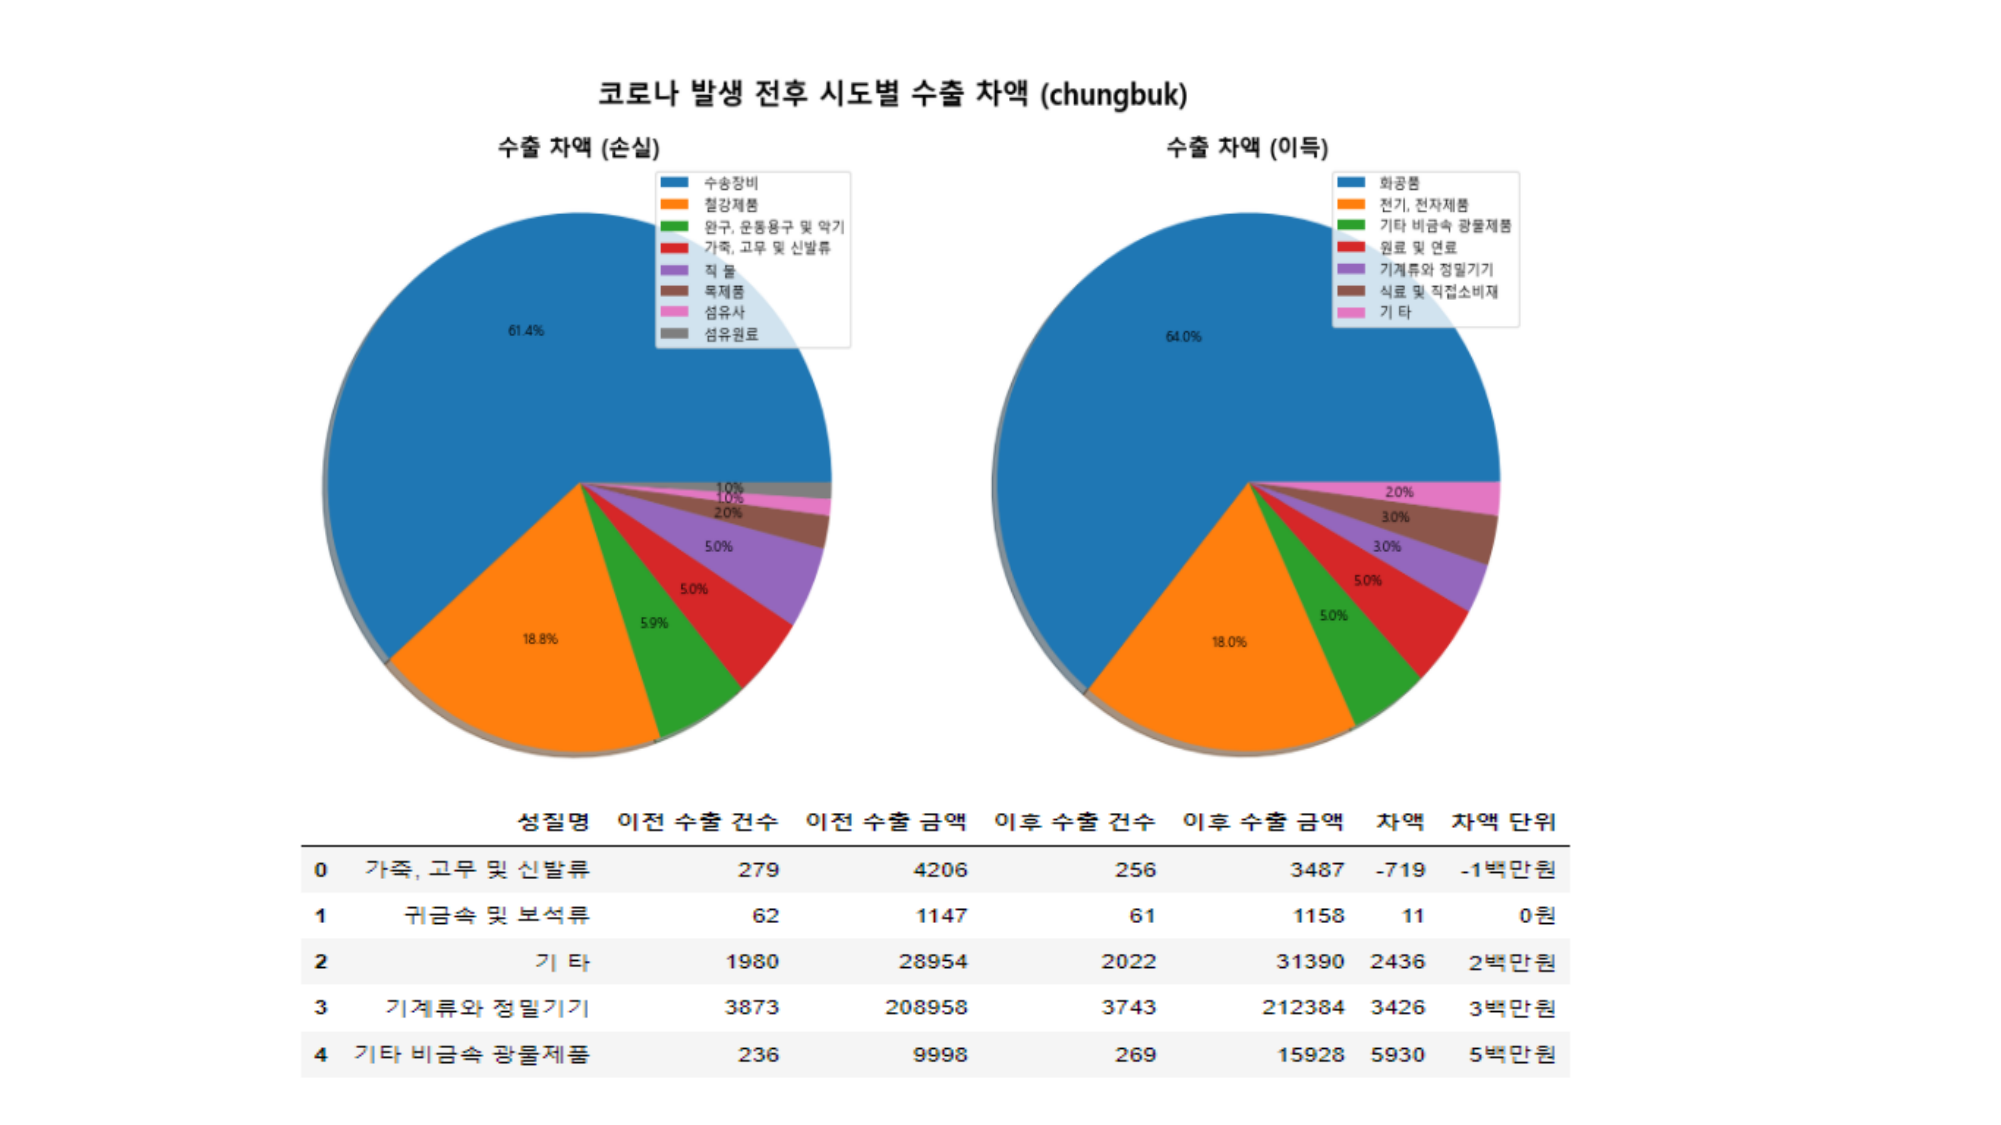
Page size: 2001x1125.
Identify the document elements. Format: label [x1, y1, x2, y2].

picture [293, 805, 1575, 1085]
picture [283, 70, 1575, 774]
